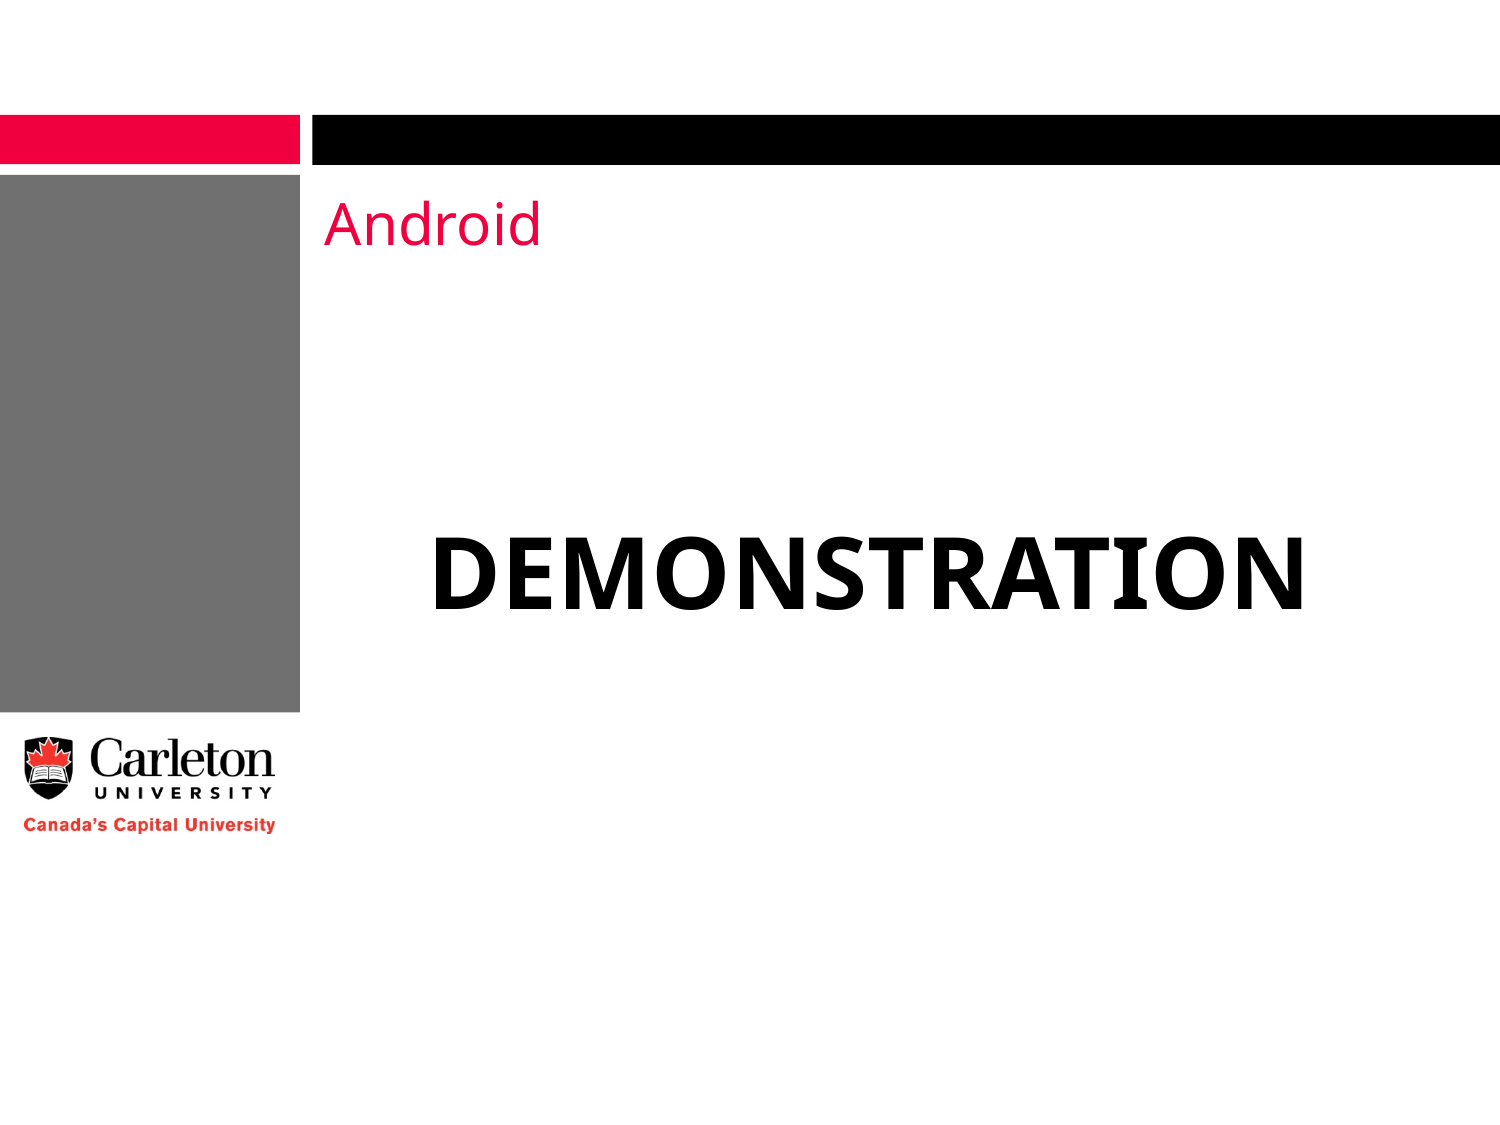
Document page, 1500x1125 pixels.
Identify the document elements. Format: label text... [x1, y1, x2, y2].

text_box DEMONSTRATION [324, 324, 1450, 1050]
picture [24, 737, 275, 834]
title Android [324, 187, 1451, 338]
